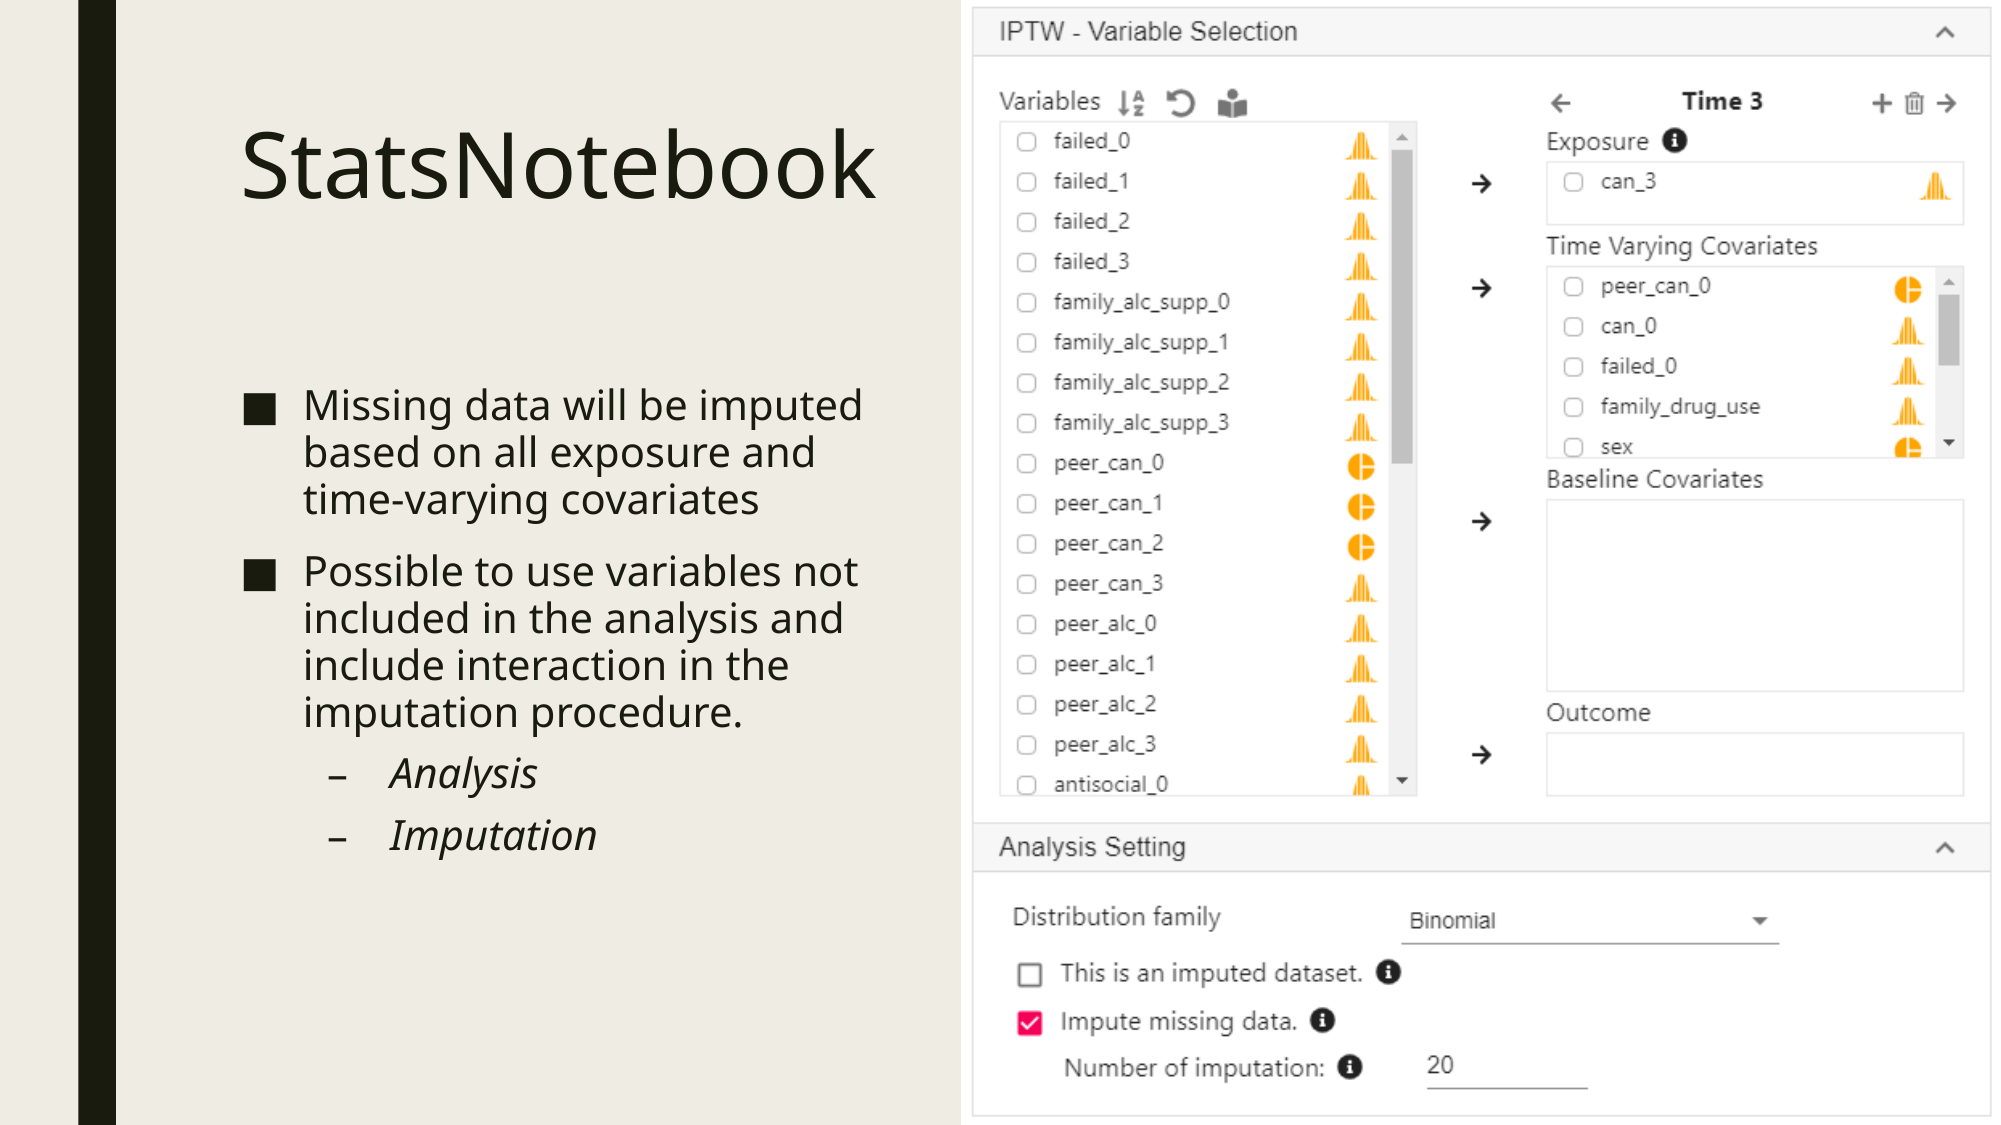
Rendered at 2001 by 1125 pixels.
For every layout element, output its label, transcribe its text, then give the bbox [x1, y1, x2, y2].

picture [961, 0, 2000, 1125]
list Missing data will be imputed based on all exposure and time-varying covariates Possible to use variables not included in the analysis and include interaction in the imputation procedure. Analysis Imputation [225, 375, 932, 963]
title StatsNotebook [225, 112, 961, 357]
